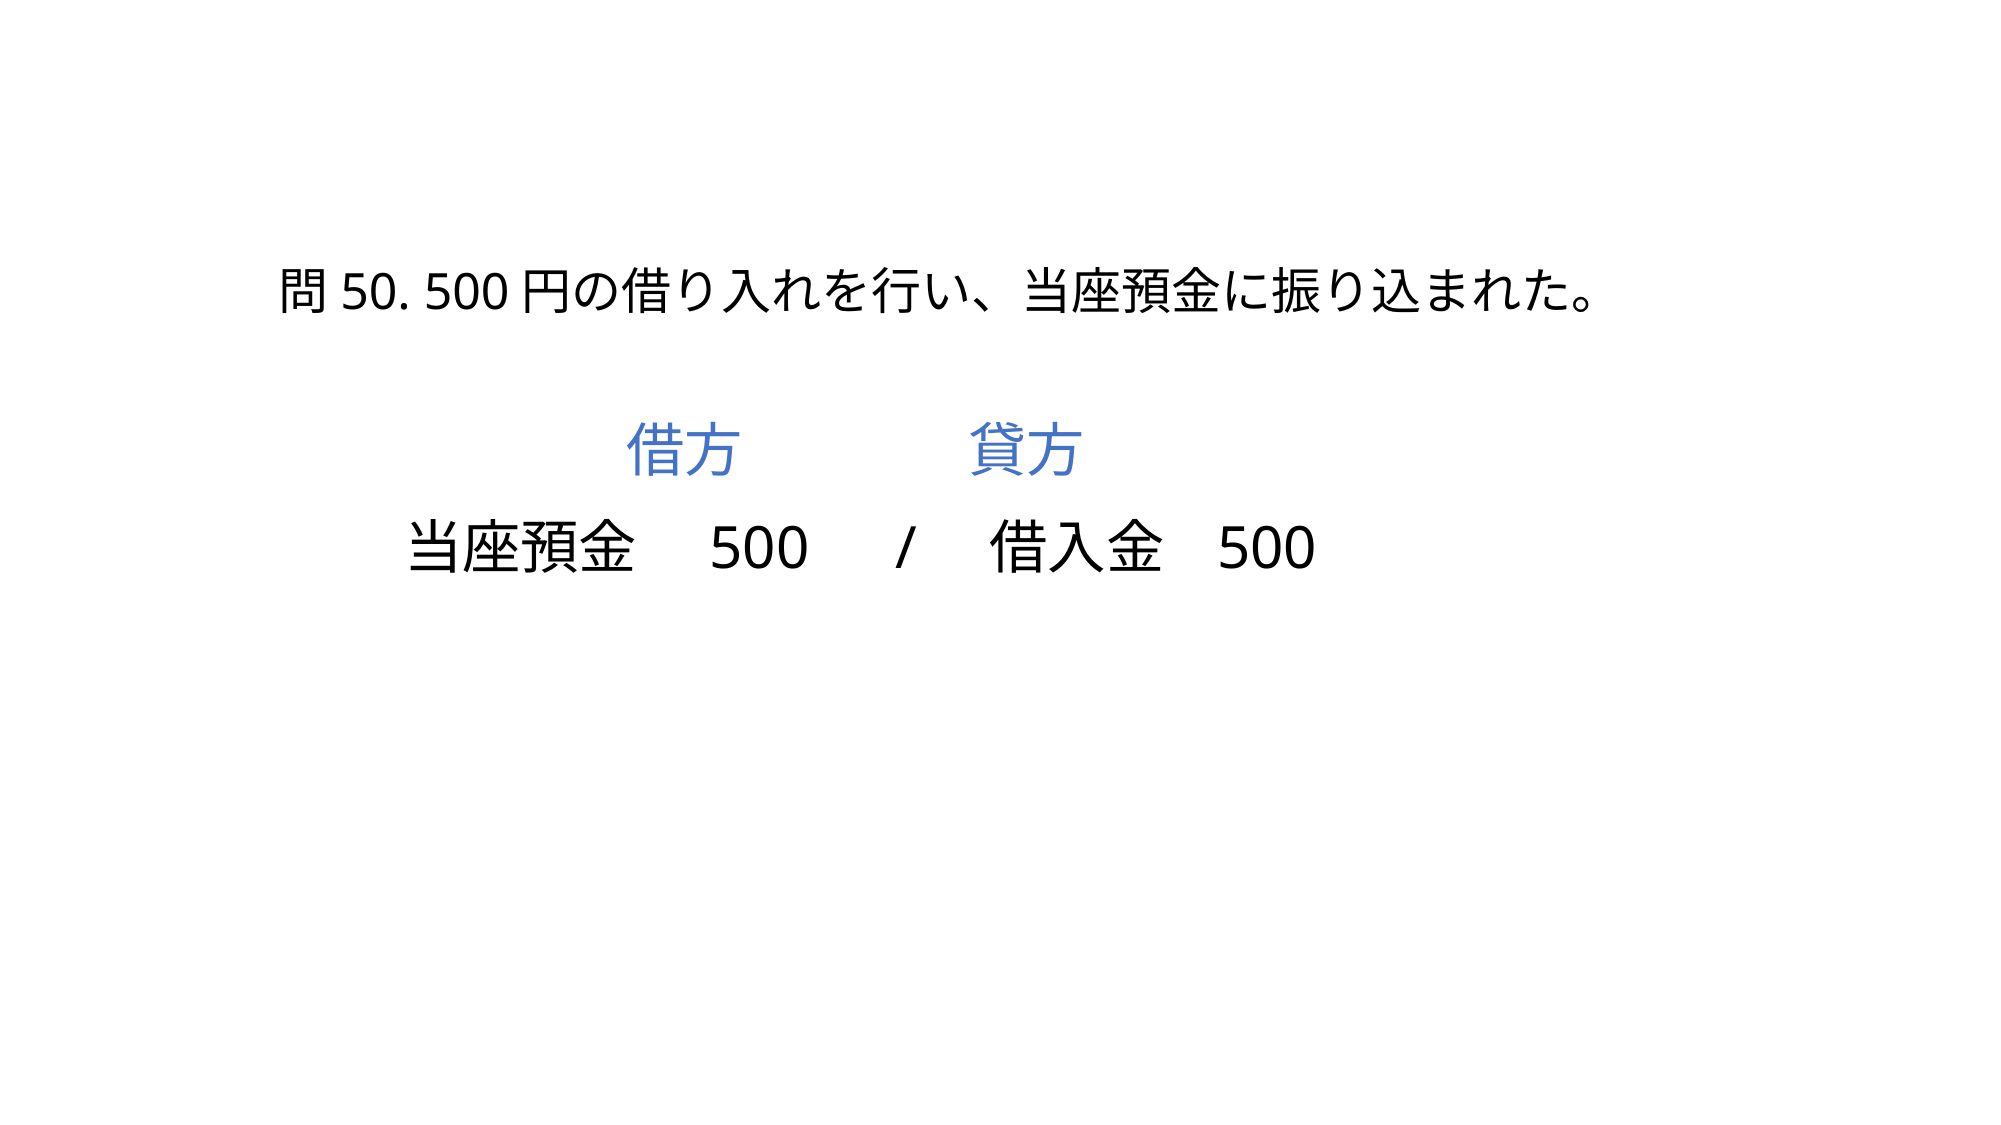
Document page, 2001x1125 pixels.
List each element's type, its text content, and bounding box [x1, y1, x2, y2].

text_box 借方 [611, 405, 786, 491]
text_box 問50. 500円の借り入れを行い、当座預金に振り込まれた。 [263, 252, 1876, 327]
text_box 貸方 [953, 405, 1128, 491]
text_box 当座預金 500 / 借入金 500 [362, 503, 1430, 588]
